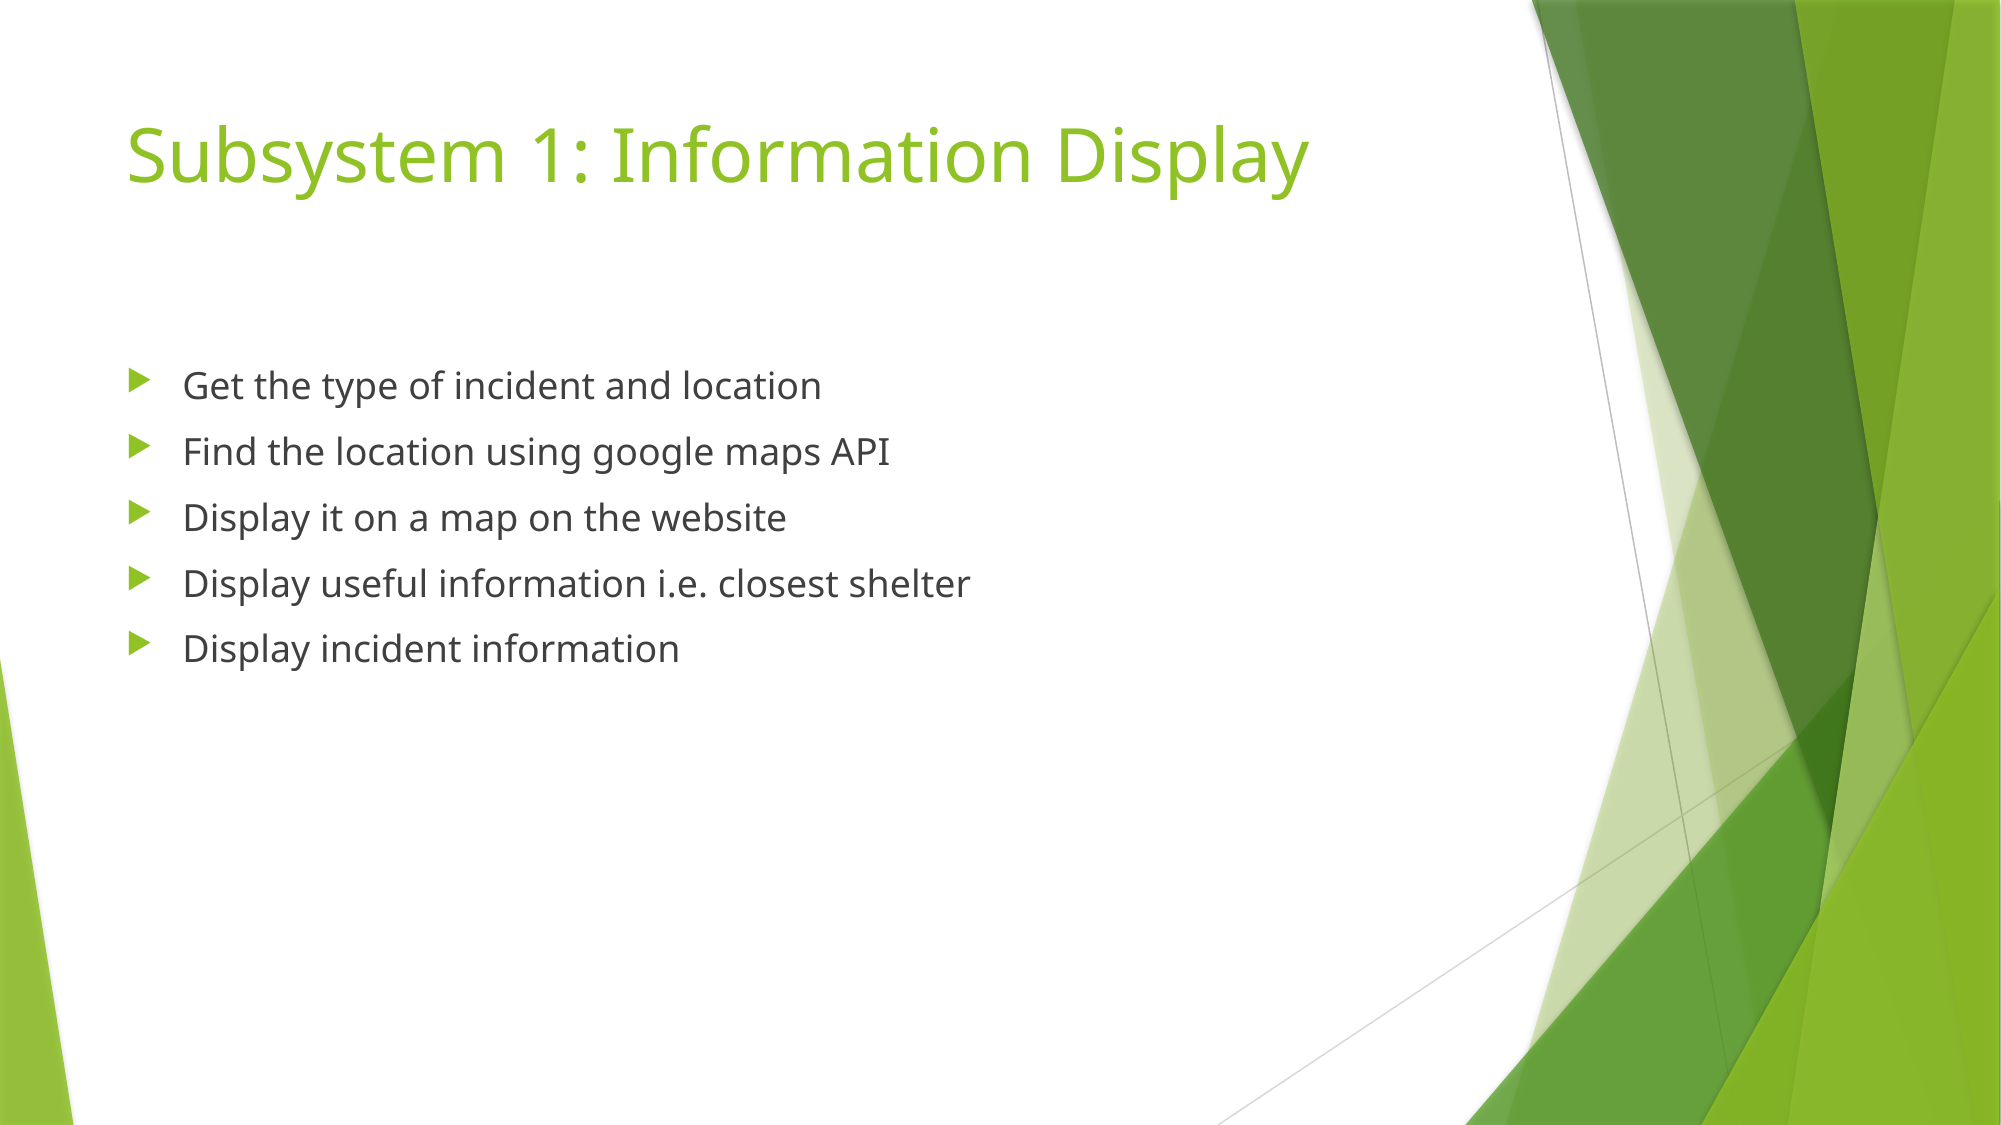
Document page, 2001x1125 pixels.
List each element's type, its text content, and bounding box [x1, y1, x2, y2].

list Get the type of incident and location Find the location using google maps API Display it on a map on the website Display useful information i.e. closest shelter Display incident information [111, 354, 1522, 992]
title Subsystem 1: Information Display [111, 99, 1522, 317]
